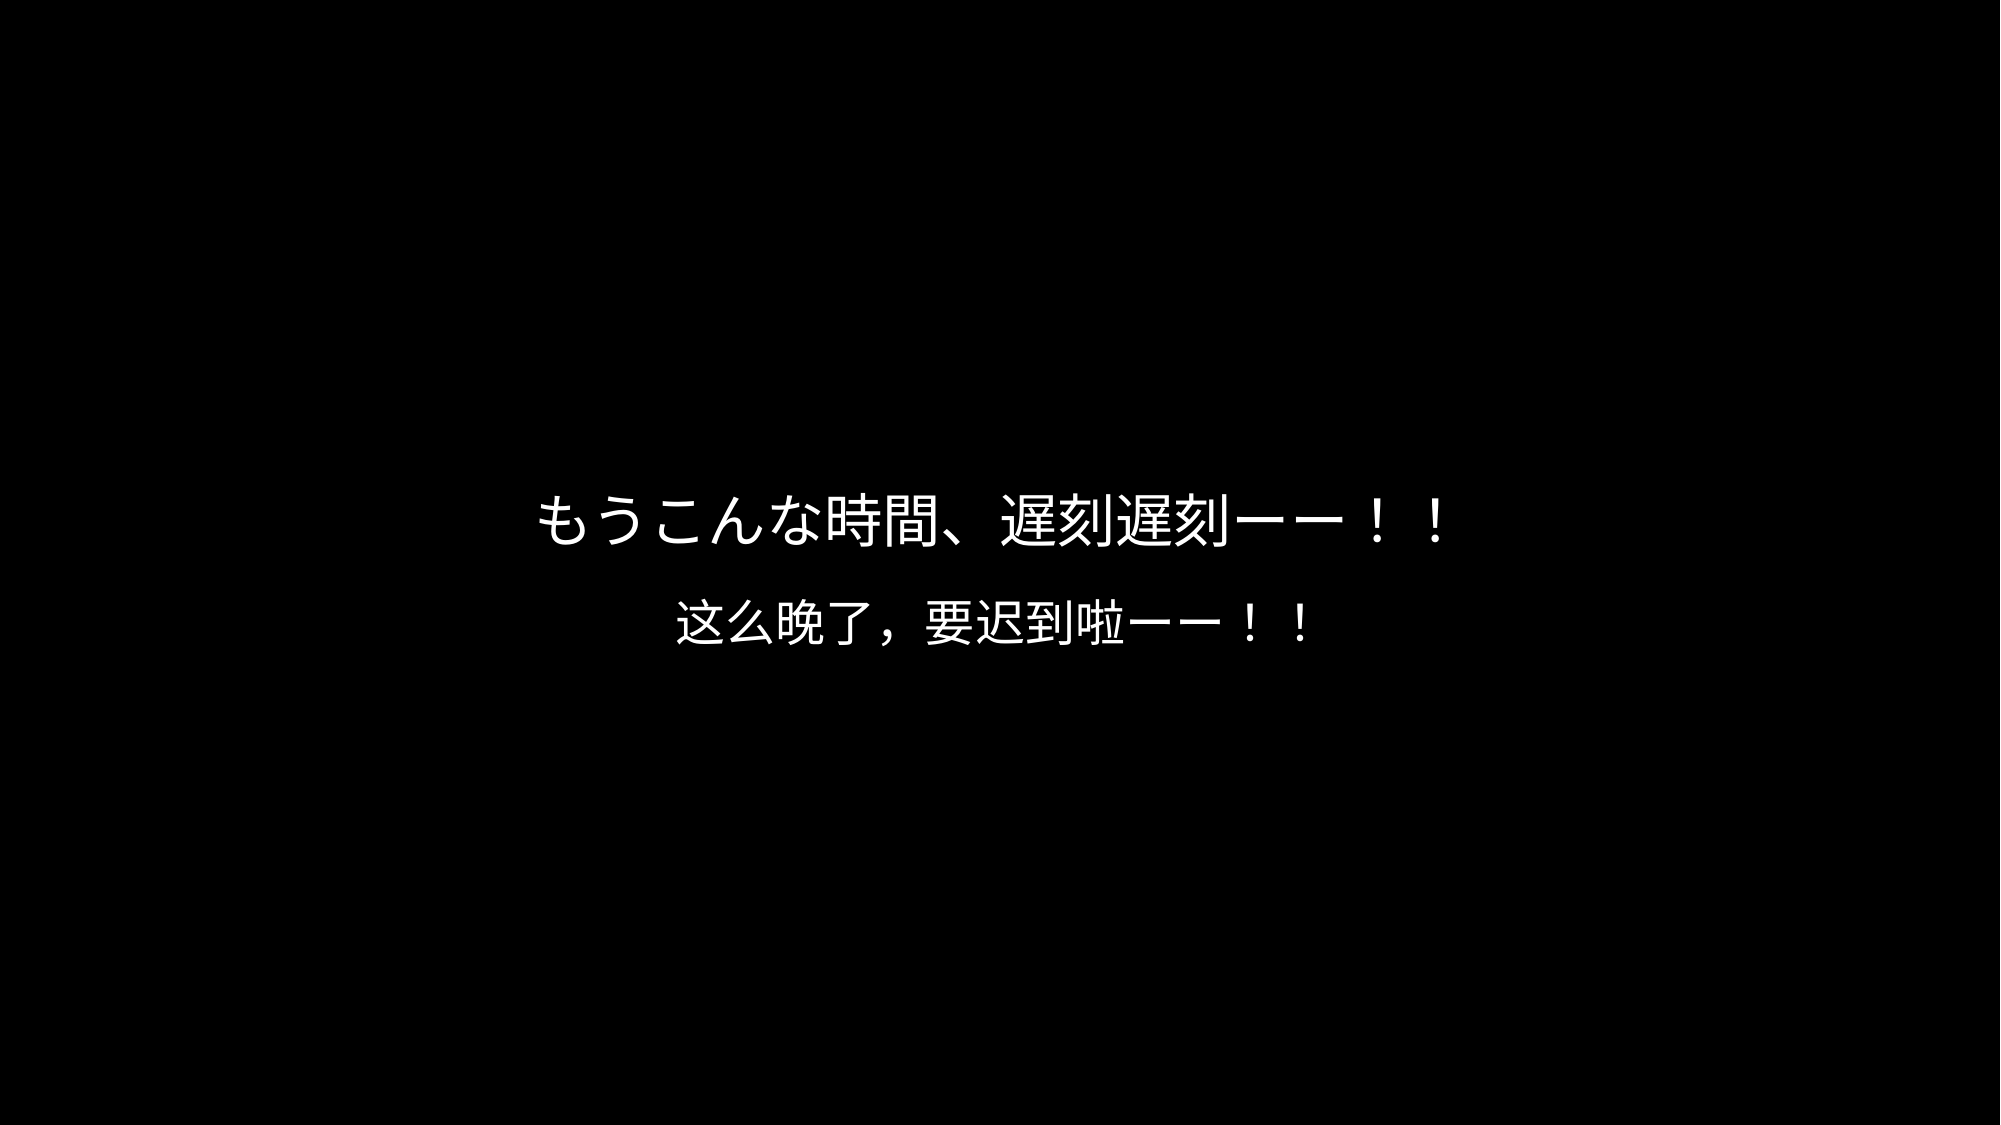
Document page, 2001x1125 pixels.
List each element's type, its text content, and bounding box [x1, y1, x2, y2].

title もうこんな時間、遅刻遅刻ーー！！ [0, 170, 2000, 563]
subtitle 这么晚了，要迟到啦ーー！！ [0, 590, 2000, 863]
